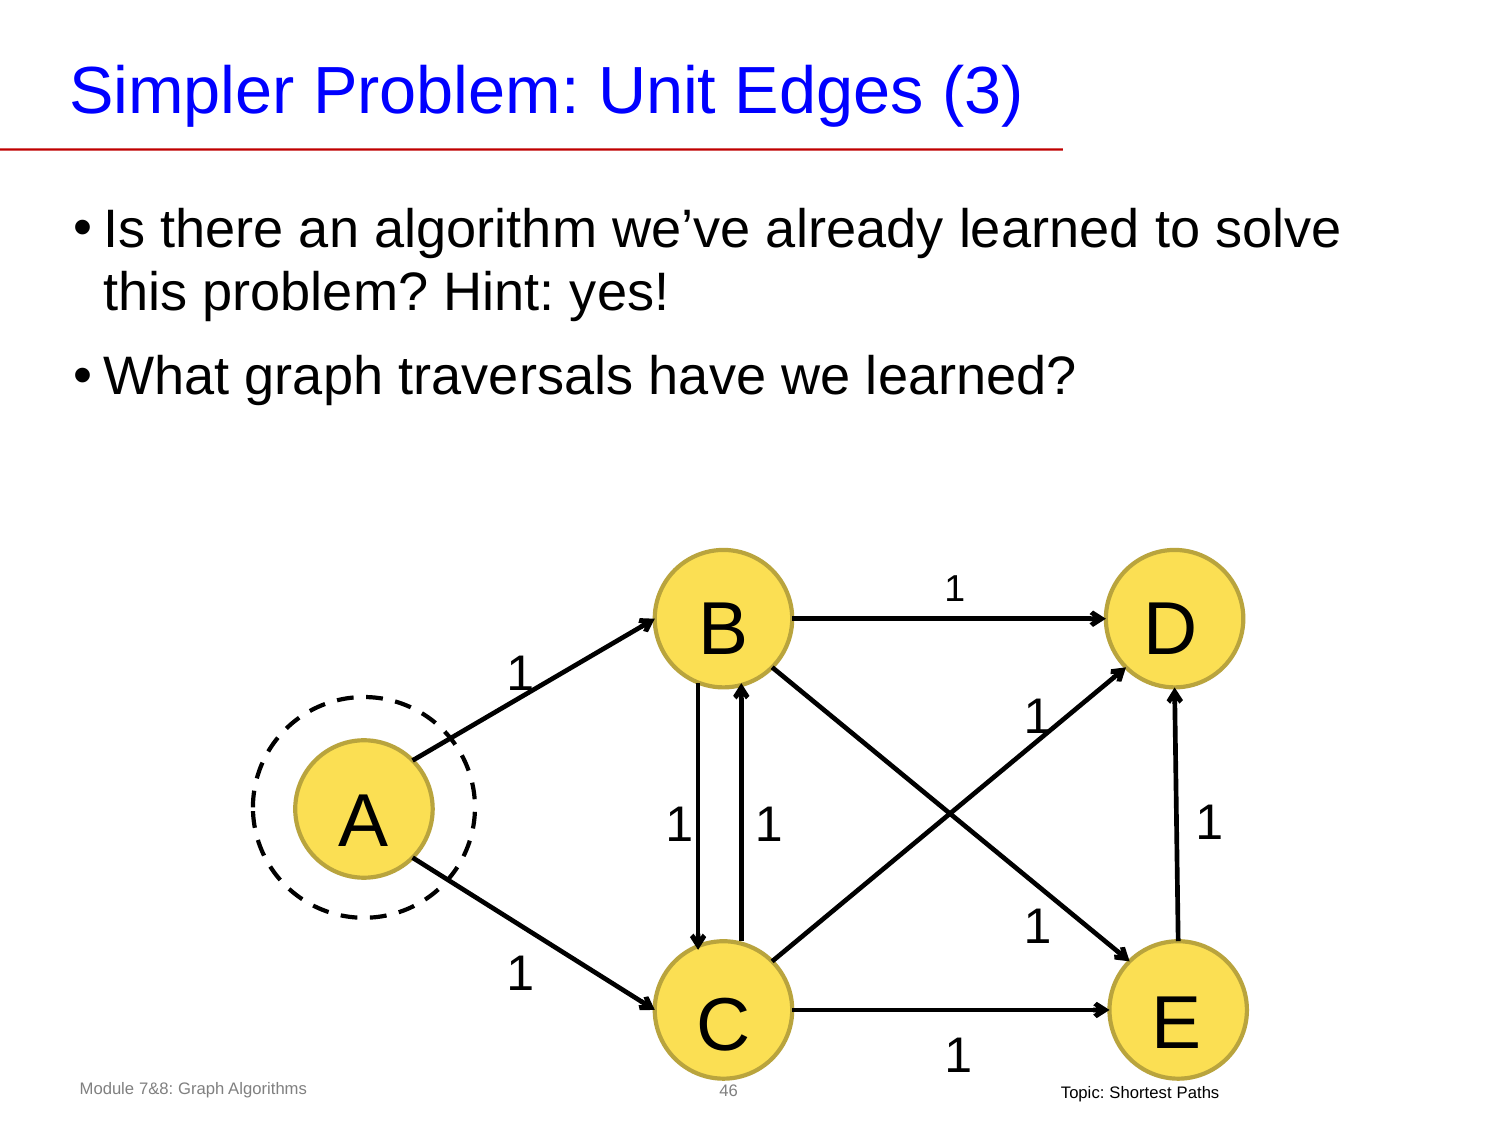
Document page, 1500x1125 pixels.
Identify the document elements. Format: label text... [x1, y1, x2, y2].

text_box Topic: Shortest Paths [1045, 1099, 1235, 1108]
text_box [252, 549, 1248, 1091]
list Is there an algorithm we’ve already learned to solve this problem? Hint: yes! What graph traversals have we learned? [57, 188, 1457, 1012]
title Simpler Problem: Unit Edges (3) [57, 41, 1173, 133]
